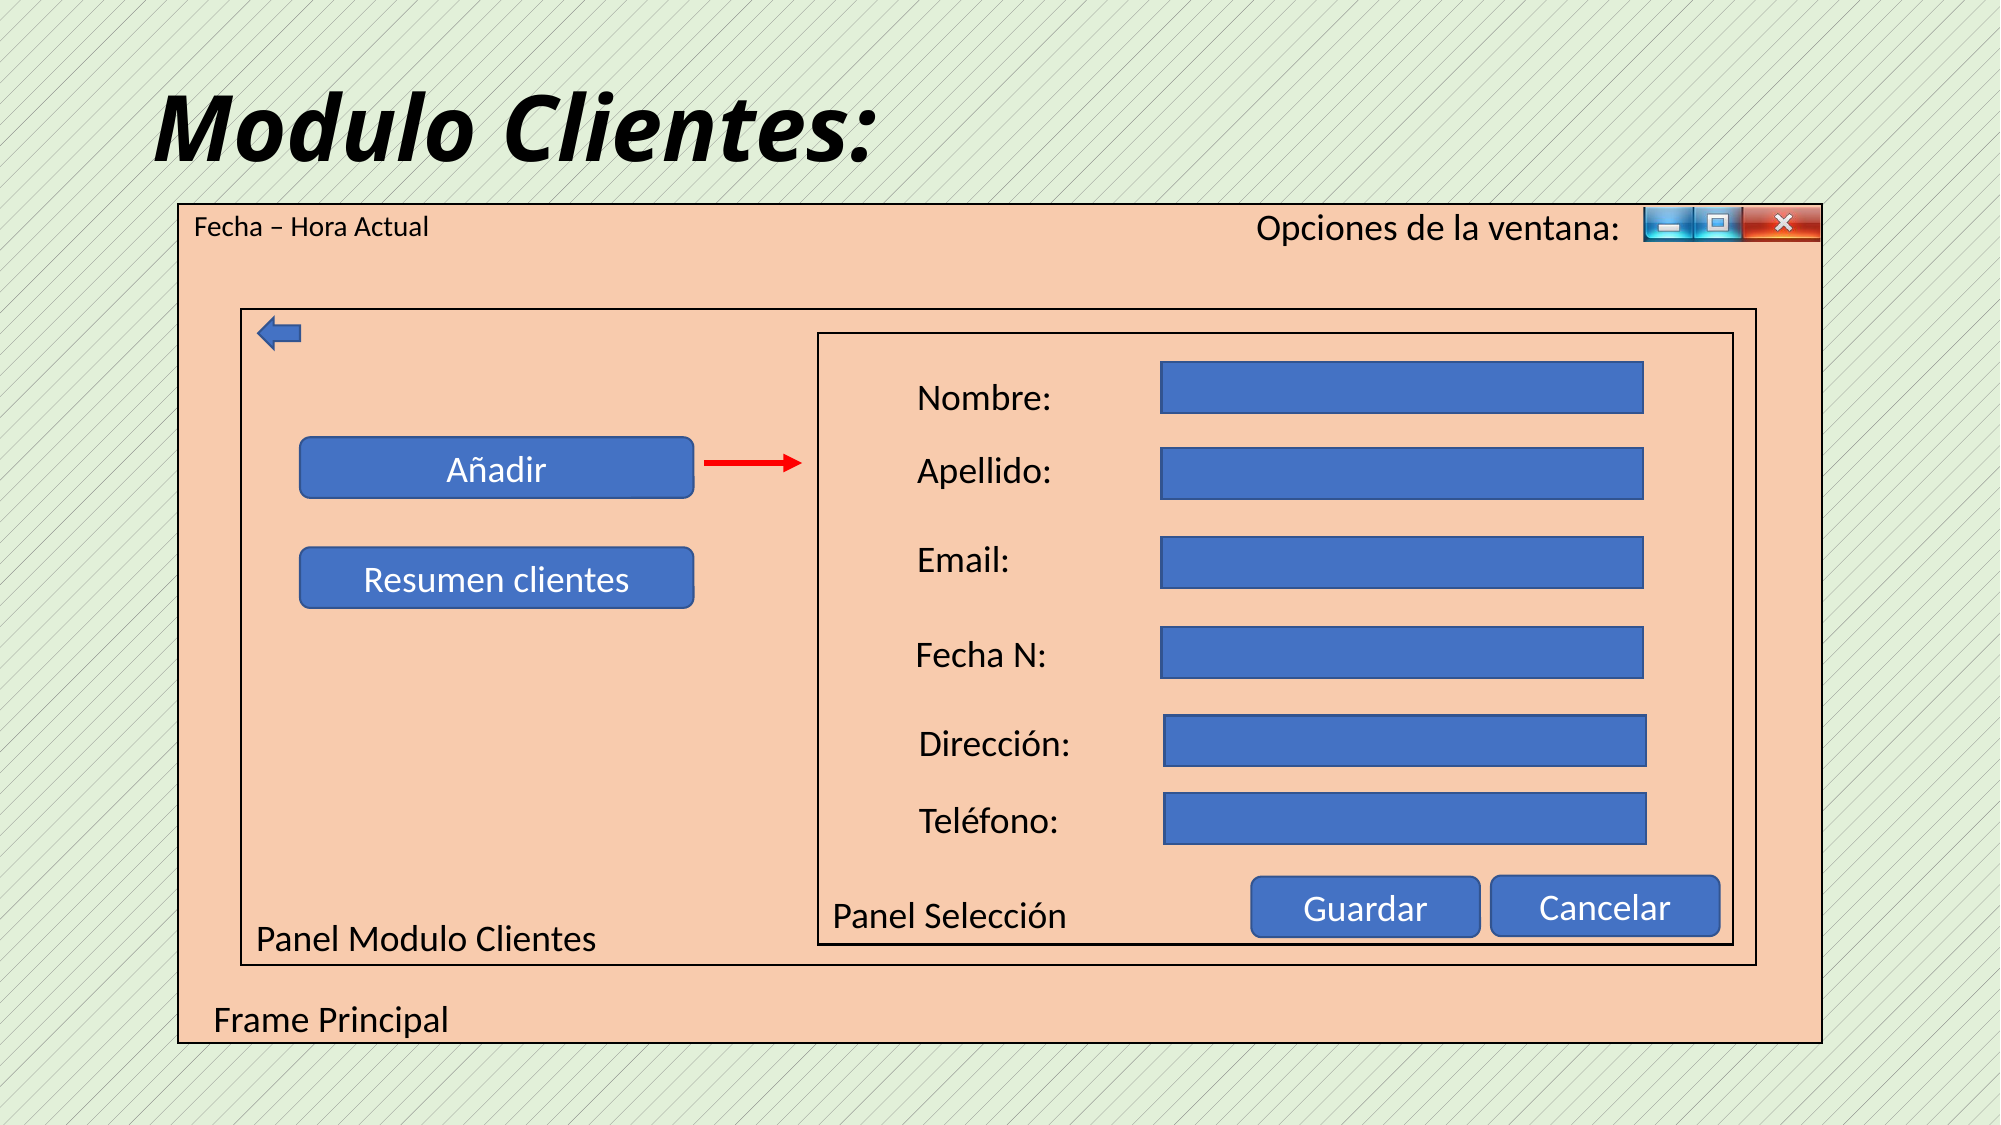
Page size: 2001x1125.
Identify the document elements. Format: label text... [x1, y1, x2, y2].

text_box [1163, 714, 1647, 767]
text_box Panel Selección [817, 883, 1212, 944]
text_box [817, 332, 1734, 946]
text_box [1160, 536, 1644, 589]
picture [1643, 207, 1821, 242]
text_box [1160, 447, 1644, 500]
text_box Teléfono: [903, 788, 1098, 849]
text_box Apellido: [902, 438, 1096, 499]
text_box Fecha N: [900, 623, 1095, 683]
text_box Frame Principal [198, 987, 469, 1048]
text_box Cancelar [1489, 874, 1721, 938]
text_box Nombre: [902, 365, 1096, 425]
text_box [240, 308, 1757, 966]
text_box Panel Modulo Clientes [241, 907, 635, 967]
text_box Fecha – Hora Actual [179, 199, 459, 250]
text_box [1163, 792, 1647, 845]
text_box Añadir [298, 436, 695, 499]
text_box Email: [902, 527, 1096, 588]
text_box [256, 315, 302, 352]
text_box [1160, 361, 1644, 414]
text_box Guardar [1250, 875, 1482, 939]
text_box Resumen clientes [298, 546, 695, 609]
text_box [177, 203, 1823, 1044]
text_box Dirección: [903, 711, 1098, 772]
title Modulo Clientes: [137, 59, 1863, 205]
text_box Opciones de la ventana: [1241, 195, 1682, 256]
text_box [1160, 626, 1644, 679]
